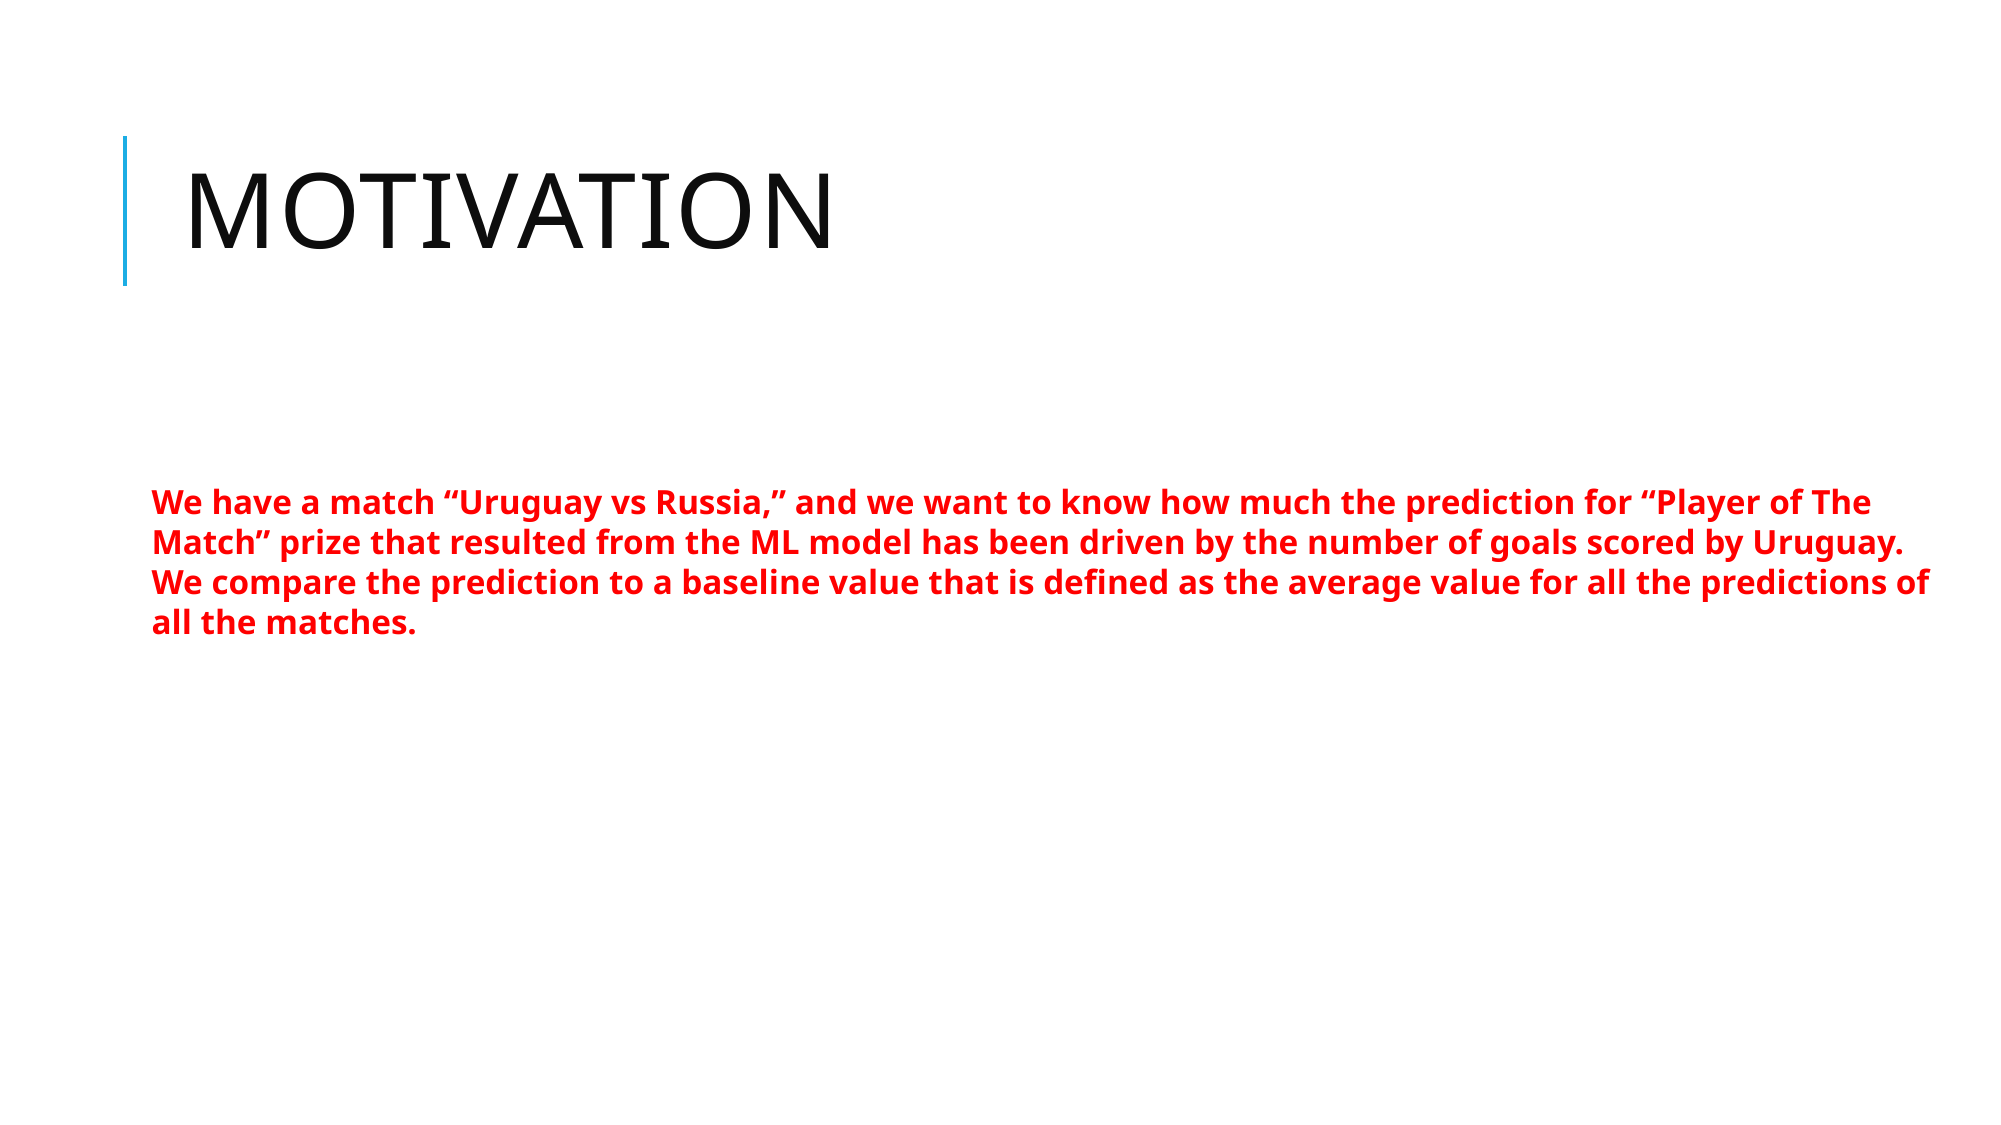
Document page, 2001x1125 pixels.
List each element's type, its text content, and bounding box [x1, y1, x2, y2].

text_box We have a match “Uruguay vs Russia,” and we want to know how much the prediction for “Player of The Match” prize that resulted from the ML model has been driven by the number of goals scored by Uruguay. We compare the prediction to a baseline value that is defined as the average value for all the predictions of all the matches. [136, 473, 1949, 689]
title Motivation [168, 96, 1763, 342]
